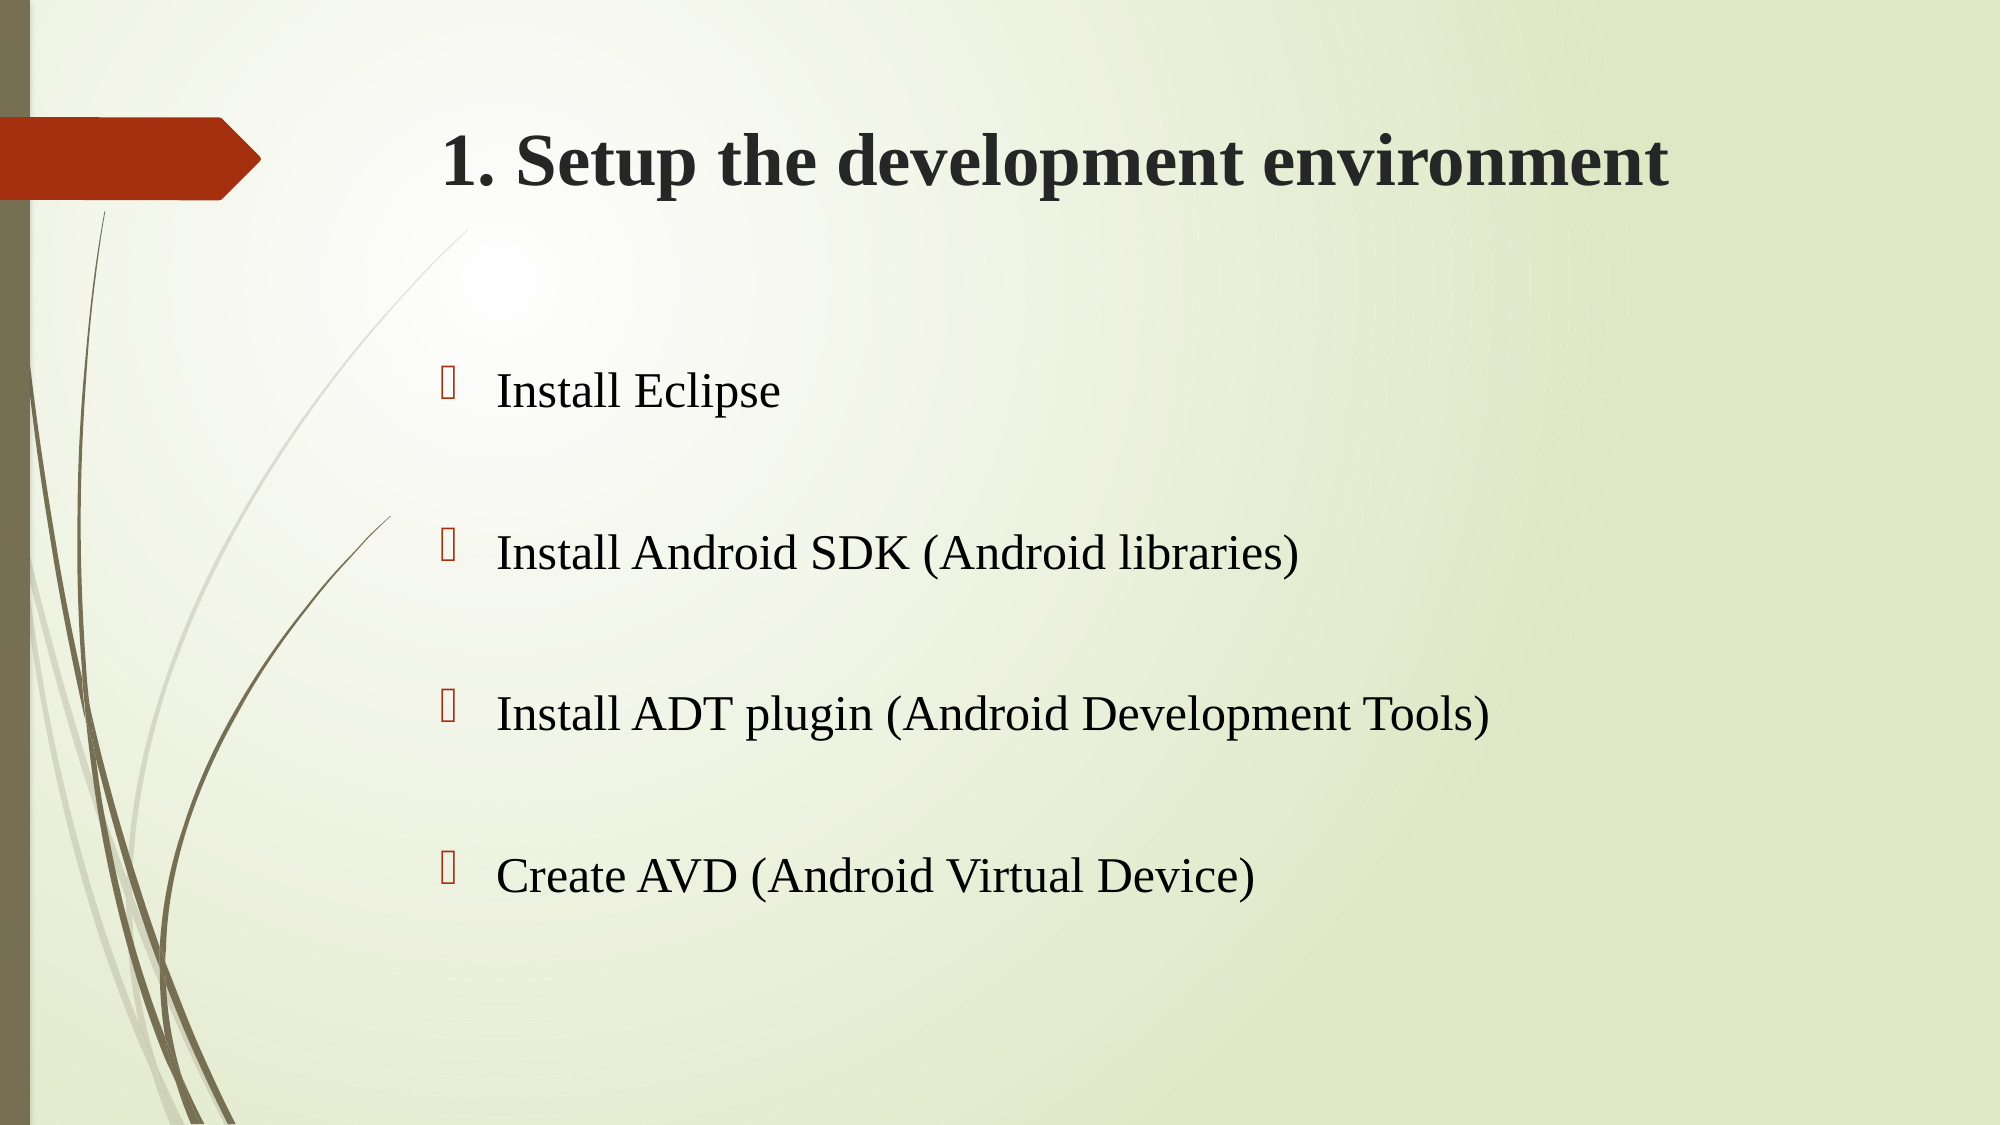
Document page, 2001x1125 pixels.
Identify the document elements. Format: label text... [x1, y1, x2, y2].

list Install Eclipse Install Android SDK (Android libraries) Install ADT plugin (Android Development Tools) Create AVD (Android Virtual Device) [424, 350, 1888, 970]
title 1. Setup the development environment [425, 102, 1888, 313]
